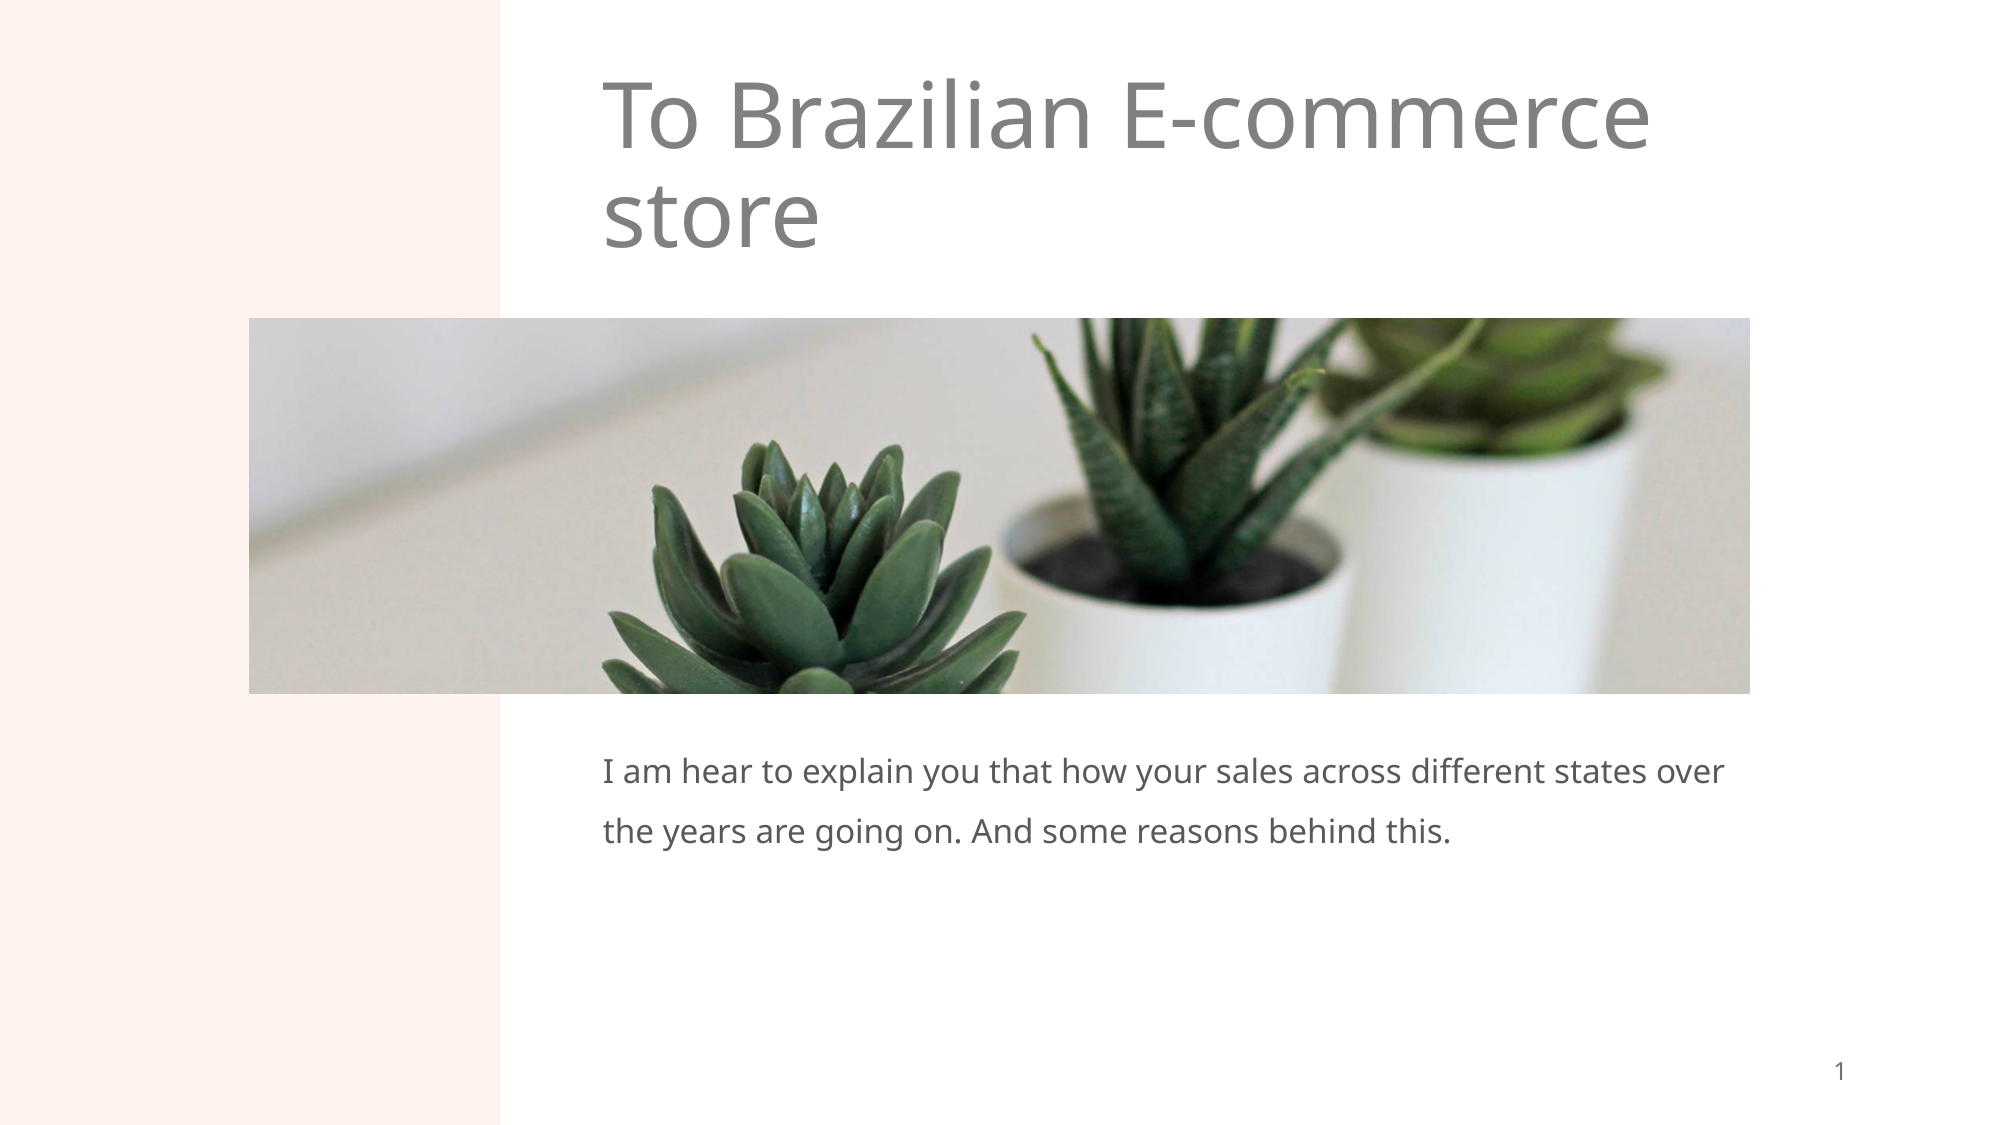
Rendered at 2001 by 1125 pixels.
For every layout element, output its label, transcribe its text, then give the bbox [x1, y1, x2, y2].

picture [249, 318, 1750, 694]
list I am hear to explain you that how your sales across different states over the years are going on. And some reasons behind this. [588, 723, 1784, 948]
slide_number 1 [1412, 1042, 1863, 1103]
title To Brazilian E-commerce store [587, 59, 1877, 278]
